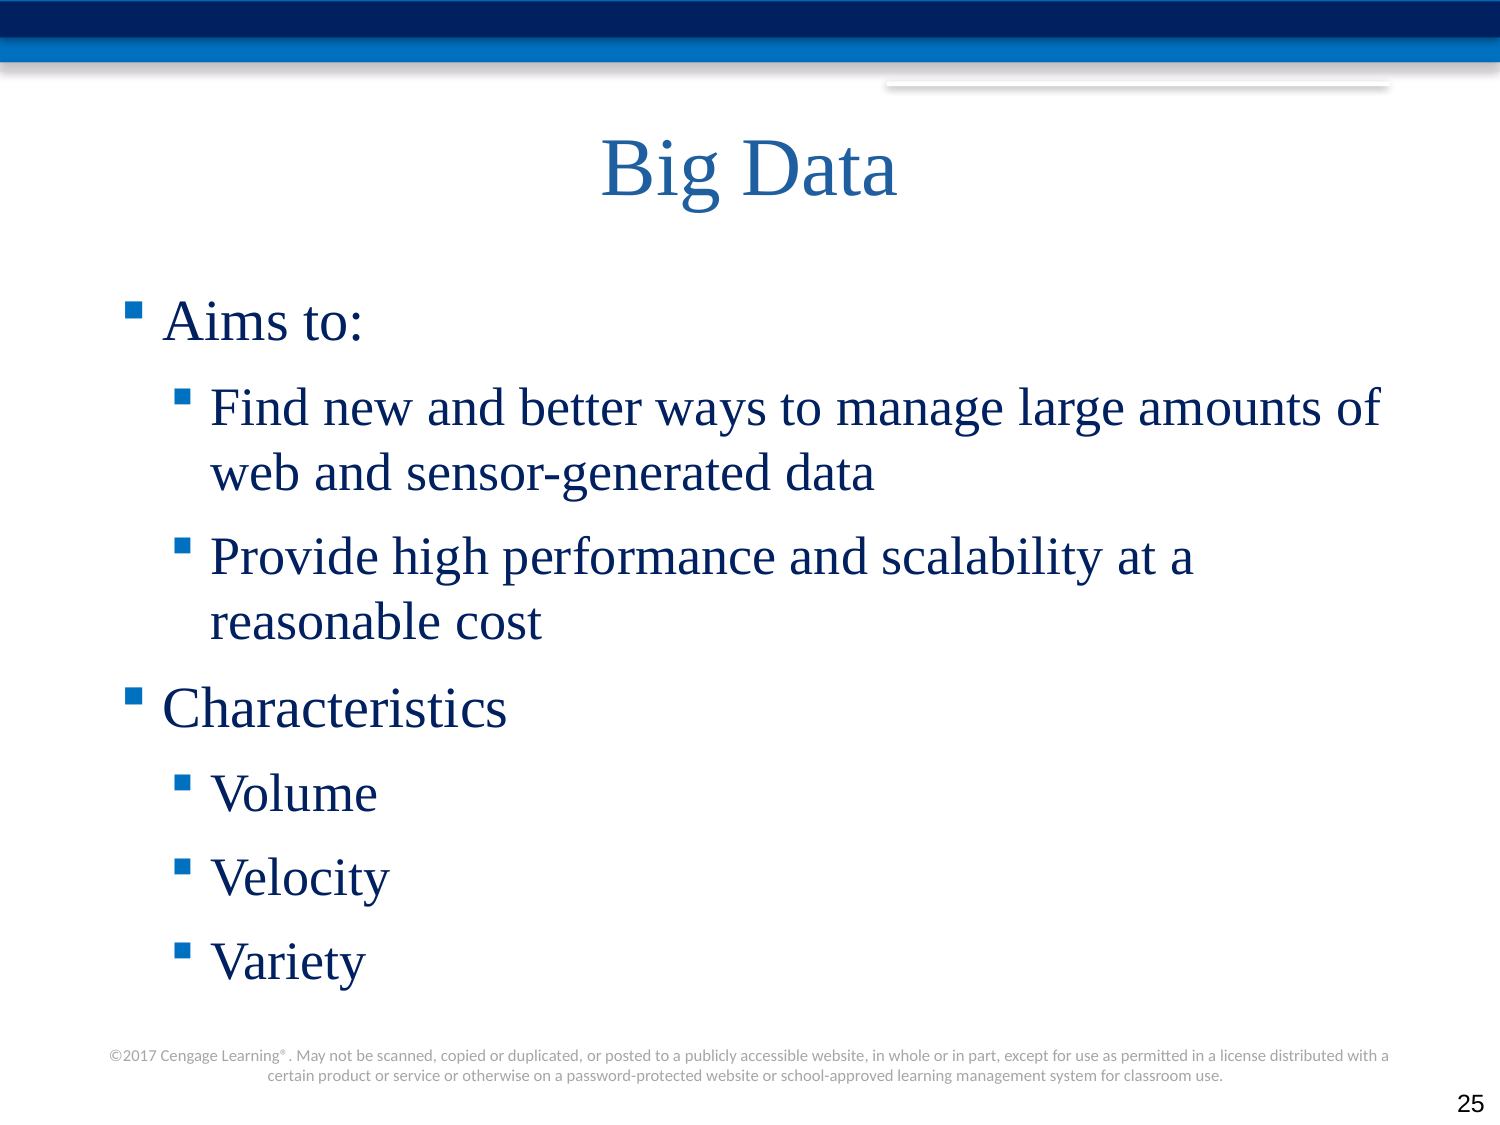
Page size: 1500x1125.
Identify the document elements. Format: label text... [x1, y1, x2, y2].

list Aims to: Find new and better ways to manage large amounts of web and sensor-generated data Provide high performance and scalability at a reasonable cost Characteristics Volume Velocity Variety [87, 275, 1438, 1025]
title Big Data [75, 75, 1425, 250]
slide_number 25 [1425, 1074, 1500, 1125]
